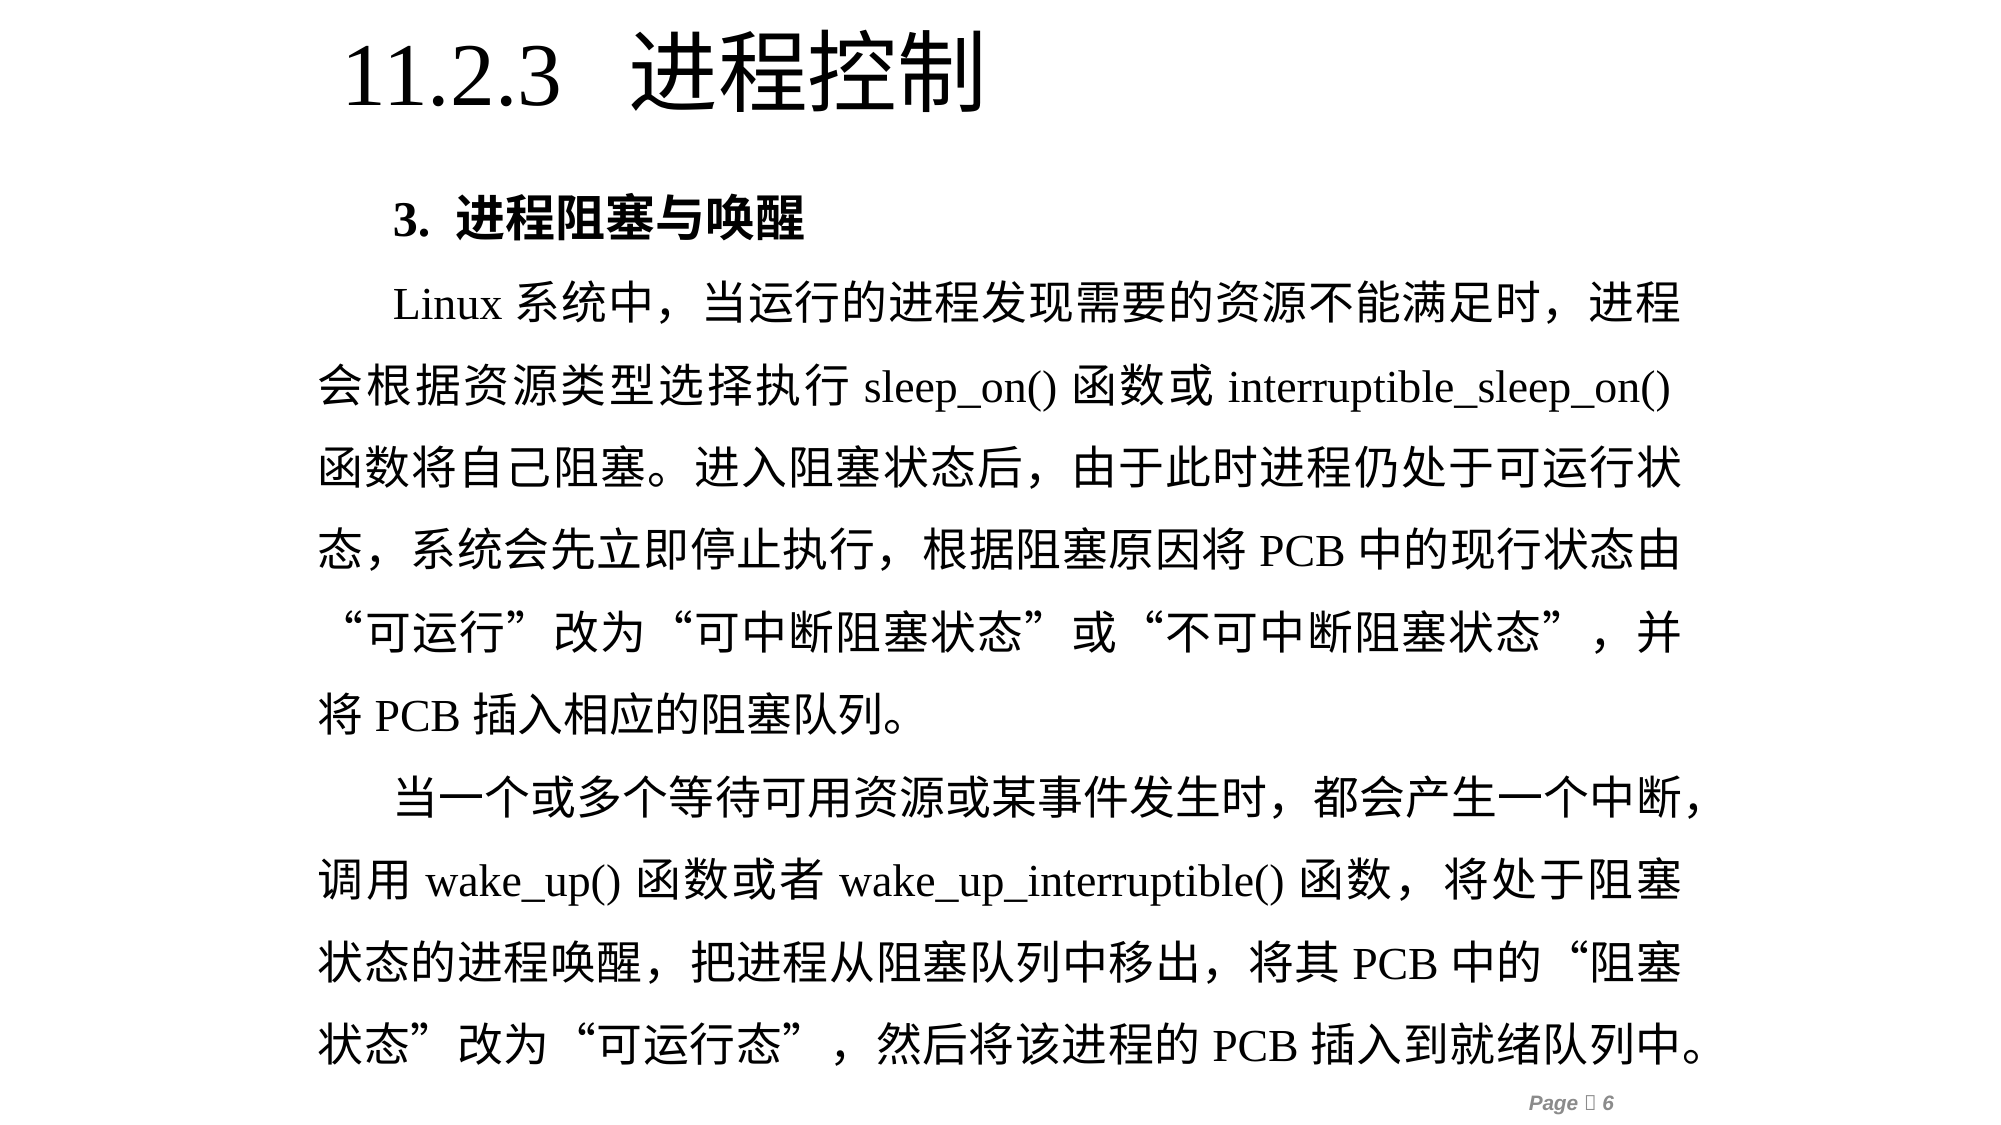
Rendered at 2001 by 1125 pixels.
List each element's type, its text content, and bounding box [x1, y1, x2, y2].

slide_number Page  [1513, 1085, 1750, 1118]
text_box 3. 进程阻塞与唤醒 Linux系统中，当运行的进程发现需要的资源不能满足时，进程会根据资源类型选择执行sleep_on()函数或interruptible_sleep_on()函数将自己阻塞。进入阻塞状态后，由于此时进程仍处于可运行状态，系统会先立即停止执行，根据阻塞原因将PCB中的现行状态由“可运行”改为“可中断阻塞状态”或“不可中断阻塞状态”，并将PCB插入相应的阻塞队列。 当一个或多个等待可用资源或某事件发生时，都会产生一个中断，调用wake_up()函数或者wake_up_interruptible()函数，将处于阻塞状态的进程唤醒，把进程从阻塞队列中移出，将其PCB中的“阻塞状态”改为“可运行态”，然后将该进程的PCB插入到就绪队列中。 [303, 148, 1697, 1078]
title 11.2.3 进程控制 [326, 19, 1284, 133]
